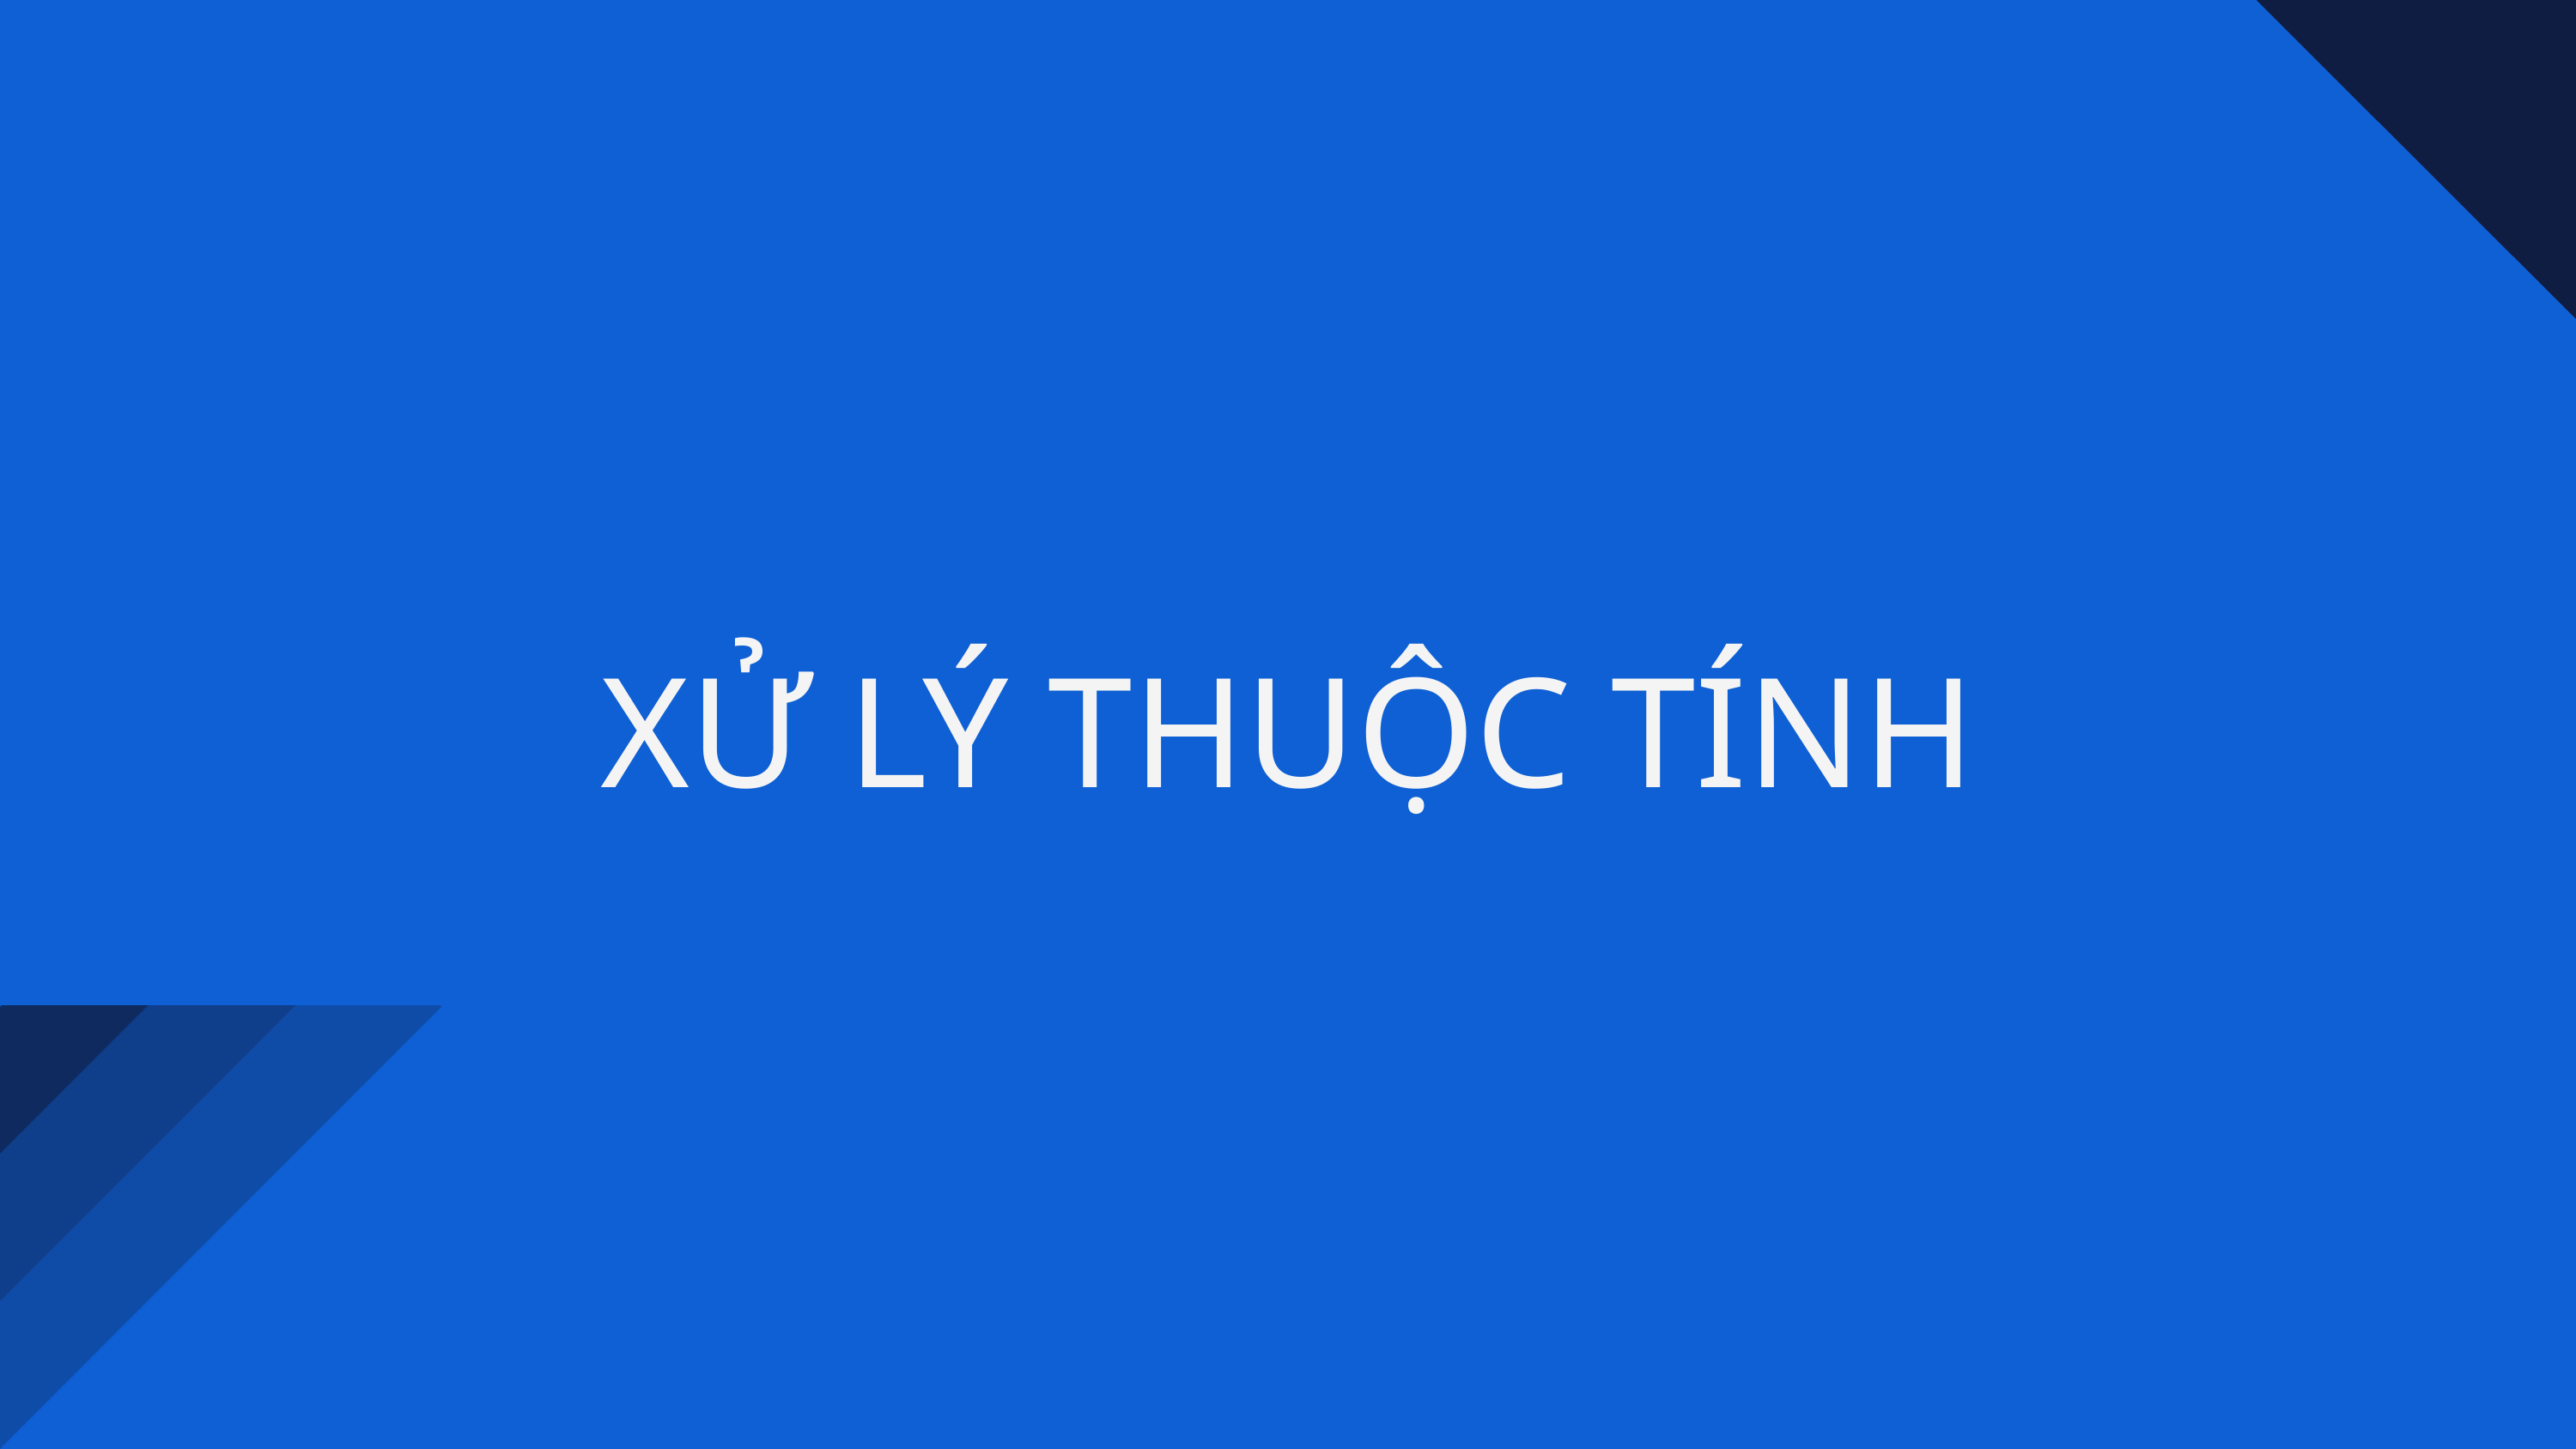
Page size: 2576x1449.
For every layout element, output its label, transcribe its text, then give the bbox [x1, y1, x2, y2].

text_box XỬ LÝ THUỘC TÍNH [392, 620, 2184, 818]
text_box [0, 1005, 442, 1449]
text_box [2256, 0, 2576, 320]
